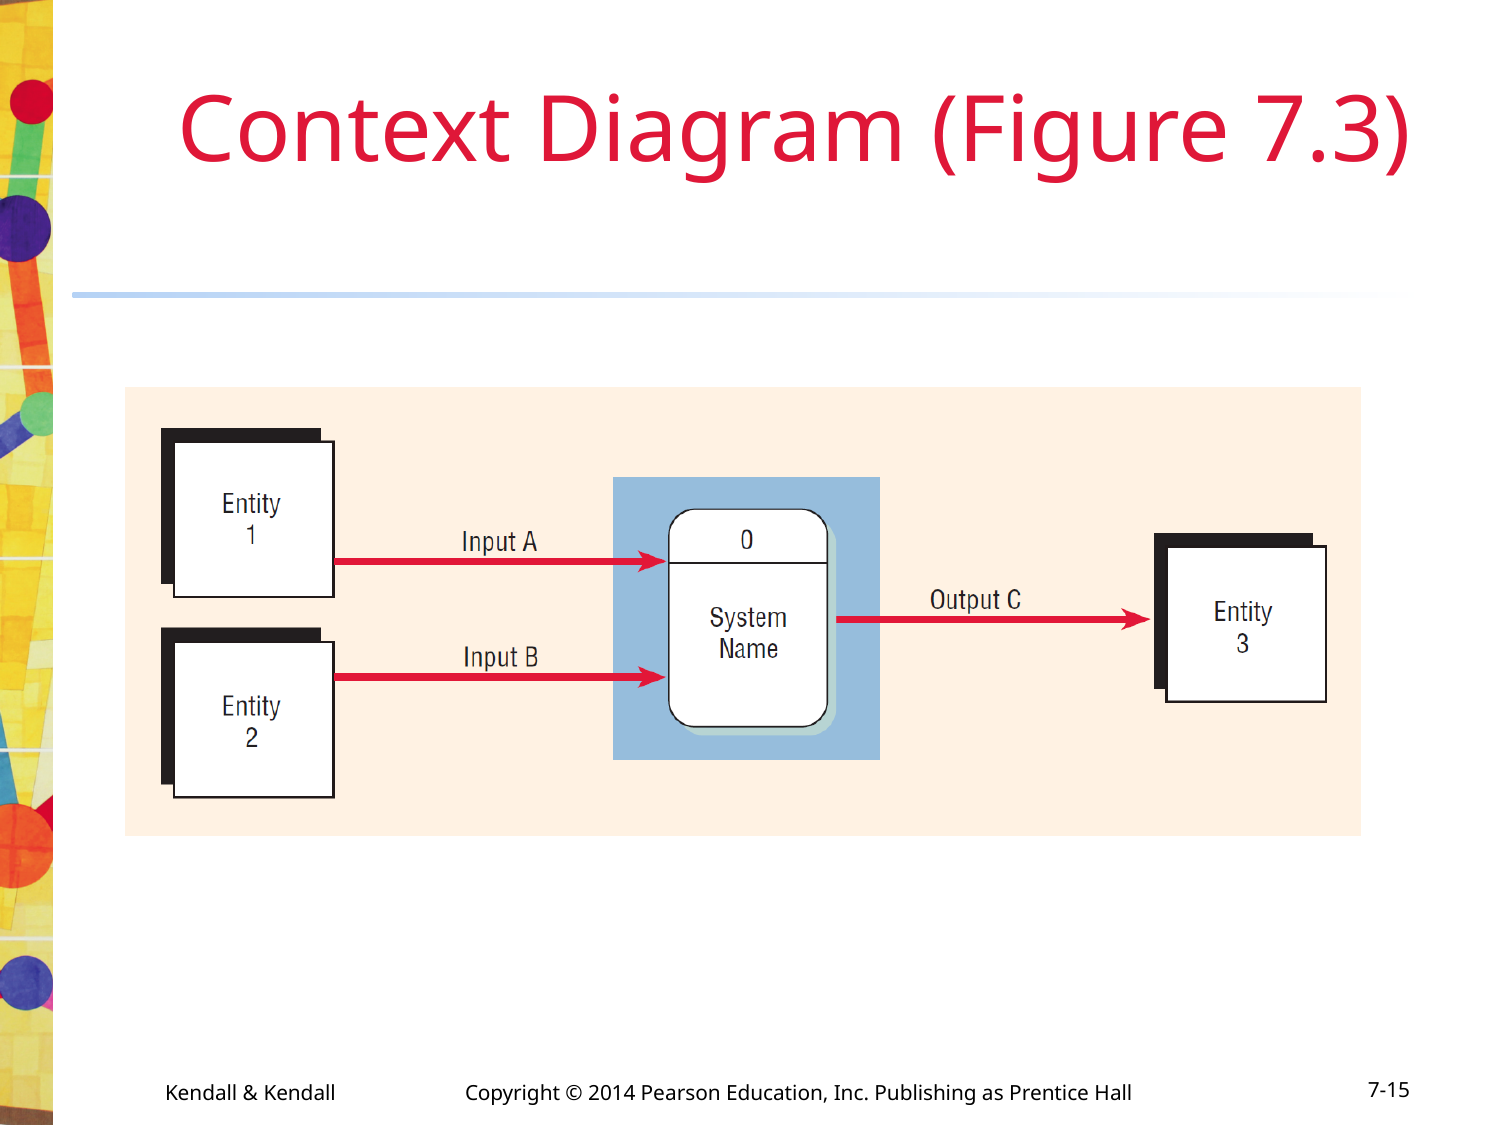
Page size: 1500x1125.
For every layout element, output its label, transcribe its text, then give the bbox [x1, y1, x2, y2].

title Context Diagram (Figure 7.3) [162, 62, 1455, 251]
picture [0, 0, 53, 1125]
slide_number 7-15 [1112, 1037, 1425, 1113]
slide_number Kendall & Kendall Copyright © 2014 Pearson Education, Inc. Publishing as Prentice Hall [150, 1037, 1112, 1113]
picture [124, 387, 1361, 838]
